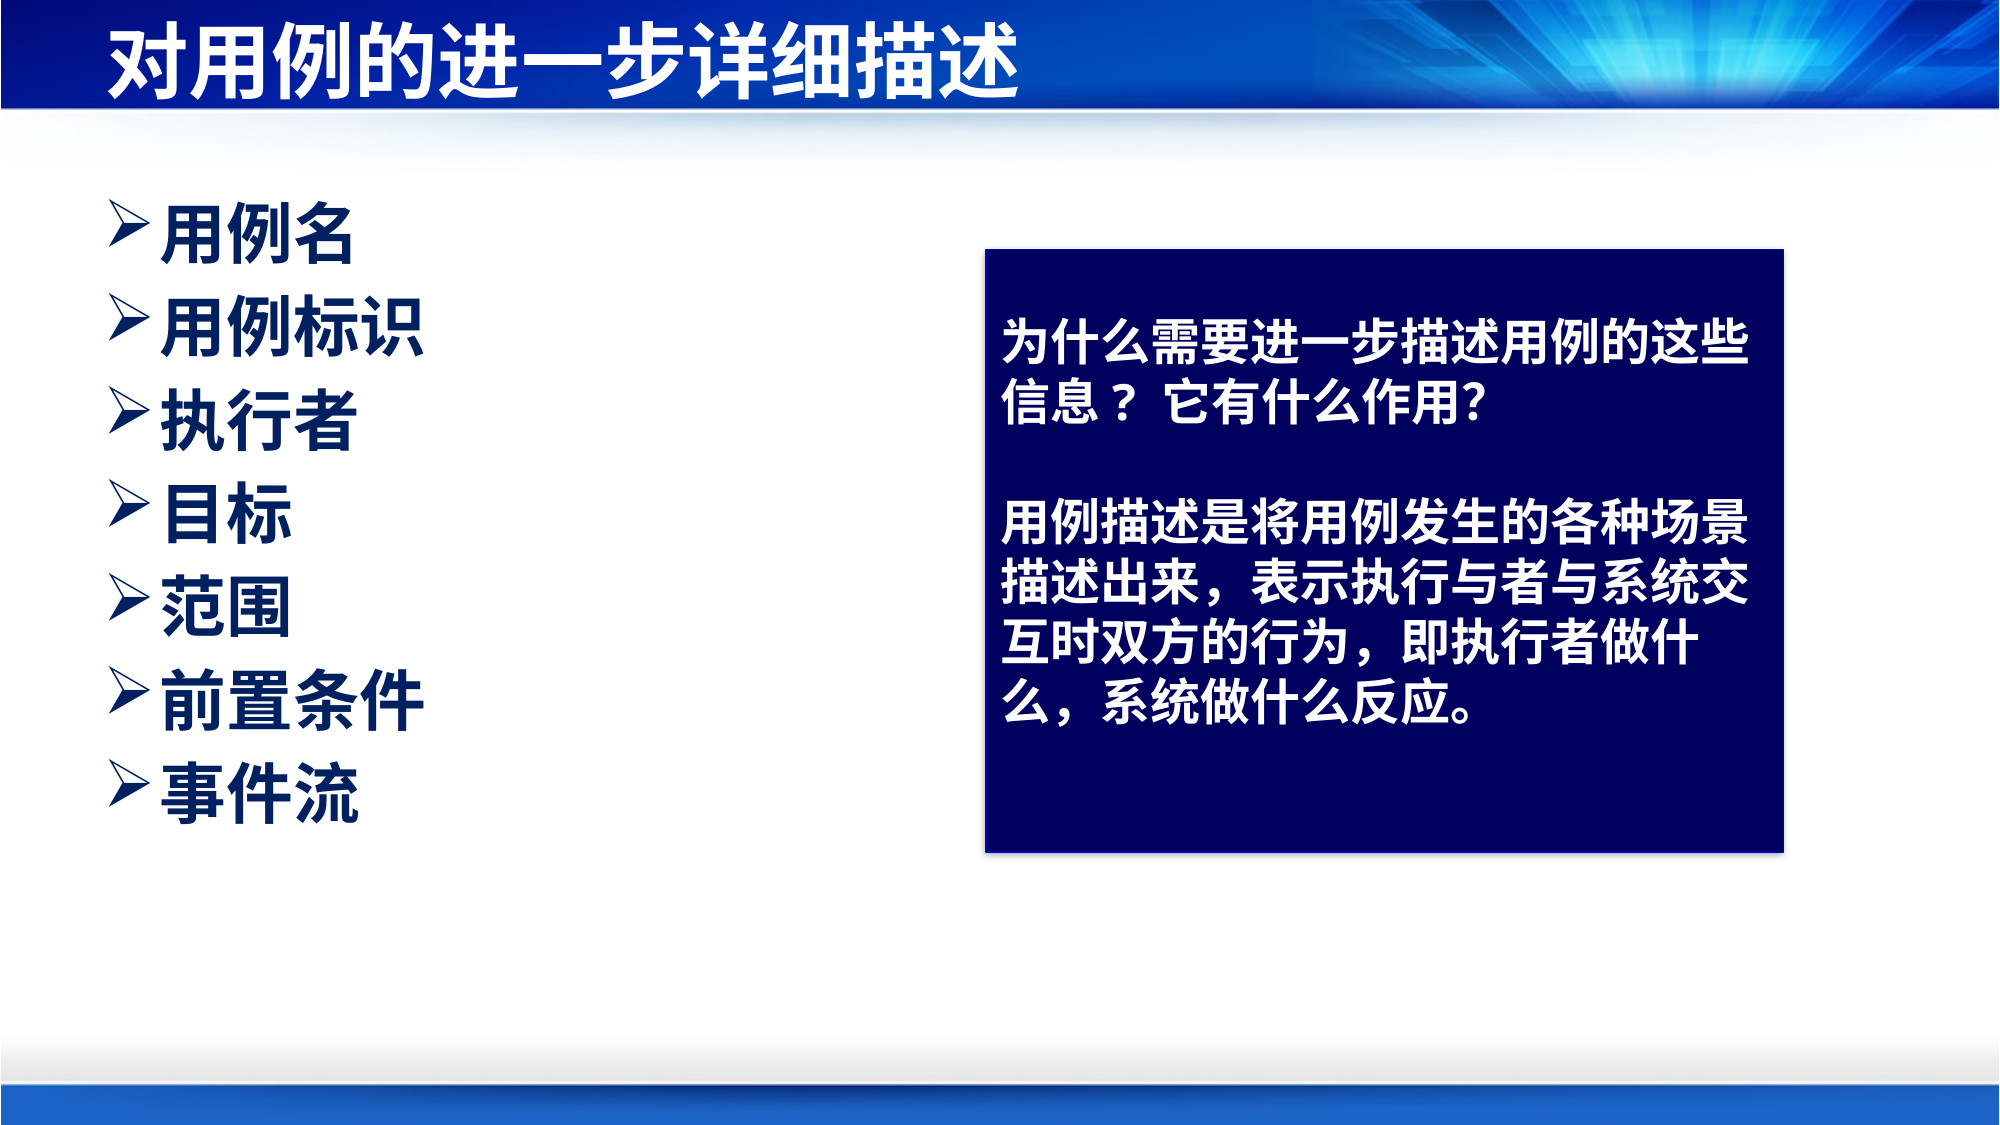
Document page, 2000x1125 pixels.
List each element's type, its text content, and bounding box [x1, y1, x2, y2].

title 对用例的进一步详细描述 [90, 1, 1880, 118]
text_box 为什么需要进一步描述用例的这些信息? 它有什么作用？ 用例描述是将用例发生的各种场景描述出来，表示执行与者与系统交互时双方的行为，即执行者做什么，系统做什么反应。 [985, 249, 1784, 853]
list 用例名 用例标识 执行者 目标 范围 前置条件 事件流 [88, 184, 1880, 1012]
picture [1, 0, 1999, 1125]
